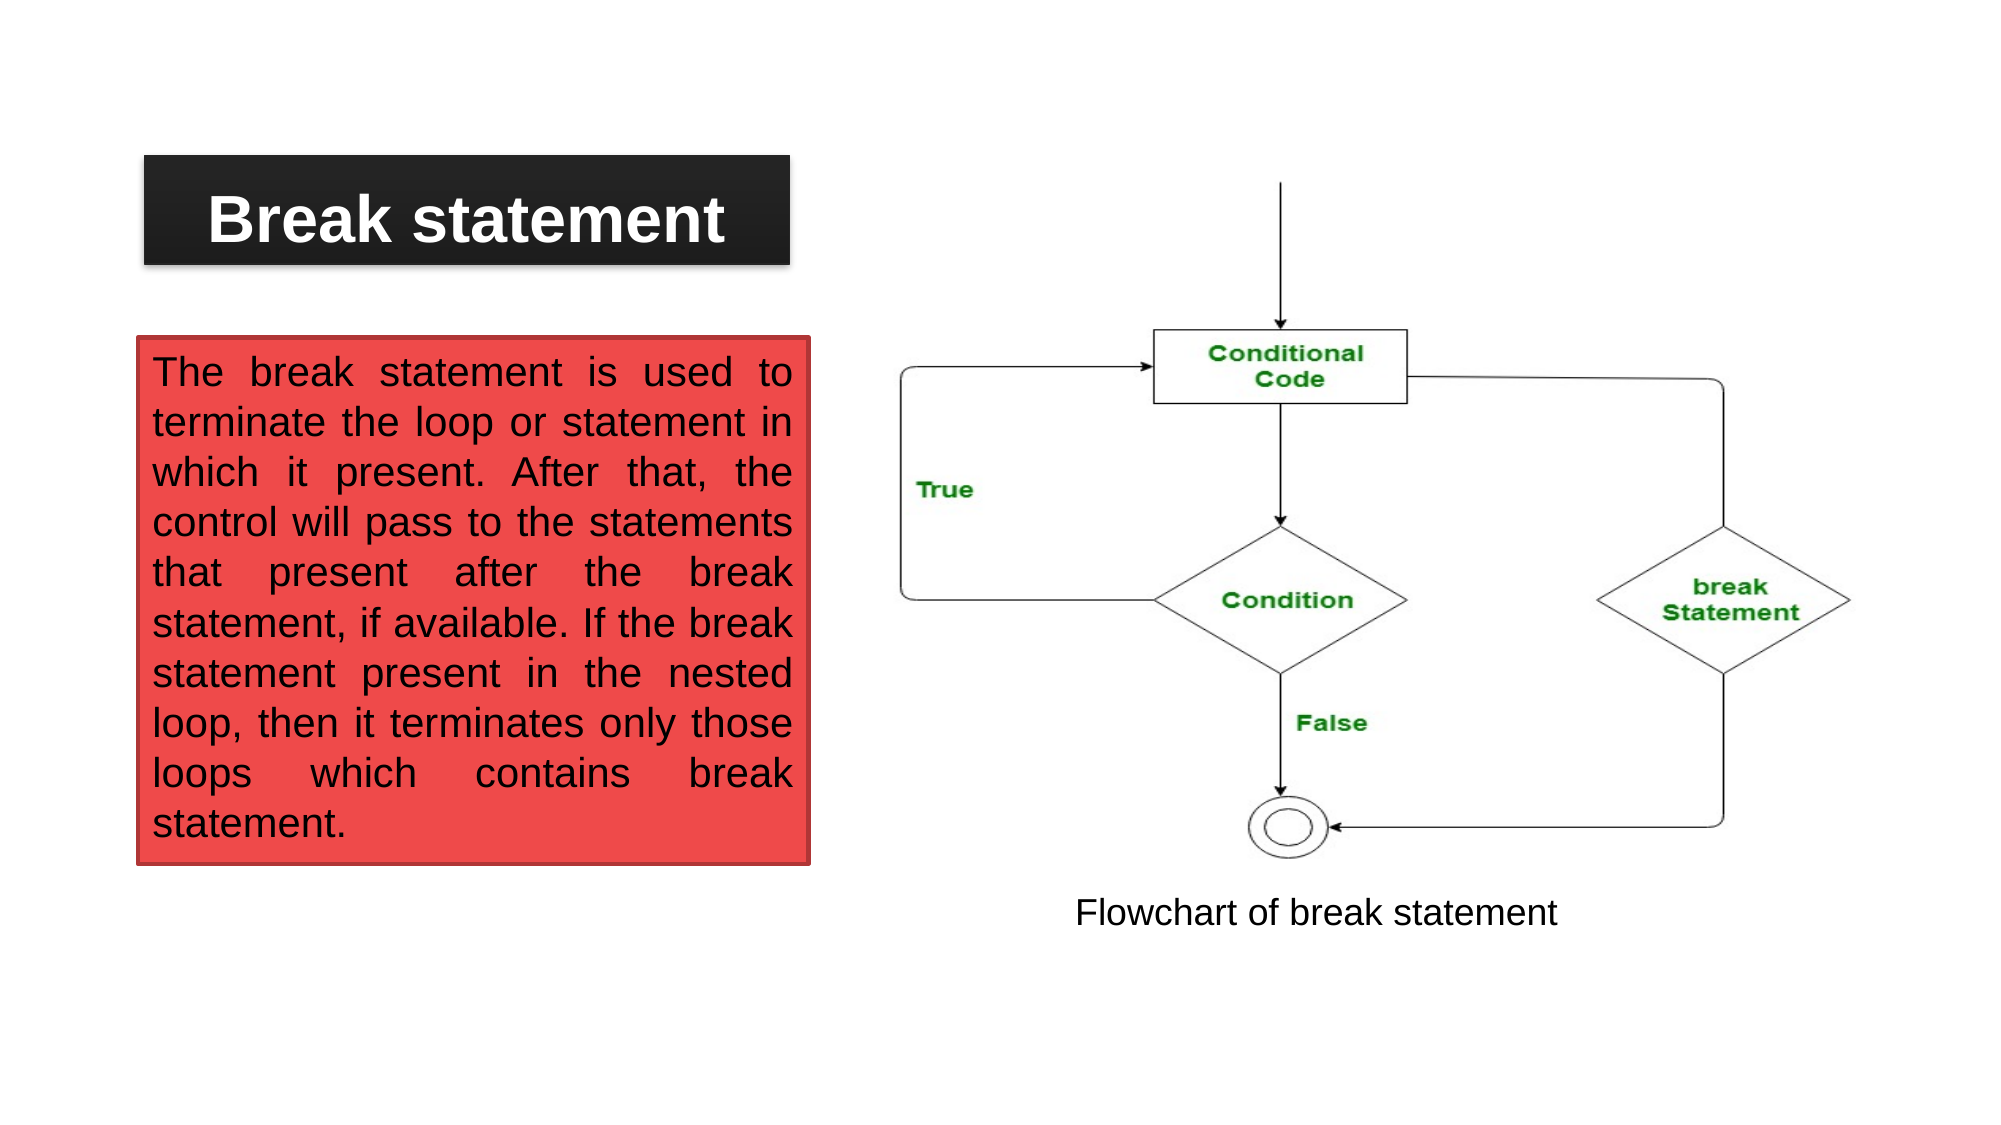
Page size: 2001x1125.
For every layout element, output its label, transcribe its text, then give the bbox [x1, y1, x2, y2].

title Break statement [144, 155, 790, 265]
list The break statement is used to terminate the loop or statement in which it present. After that, the control will pass to the statements that present after the break statement, if available. If the break statement present in the nested loop, then it terminates only those loops which contains break statement. [136, 335, 811, 866]
list F [850, 161, 1863, 962]
picture [856, 161, 1867, 871]
text_box Flowchart of break statement [1060, 880, 1659, 941]
